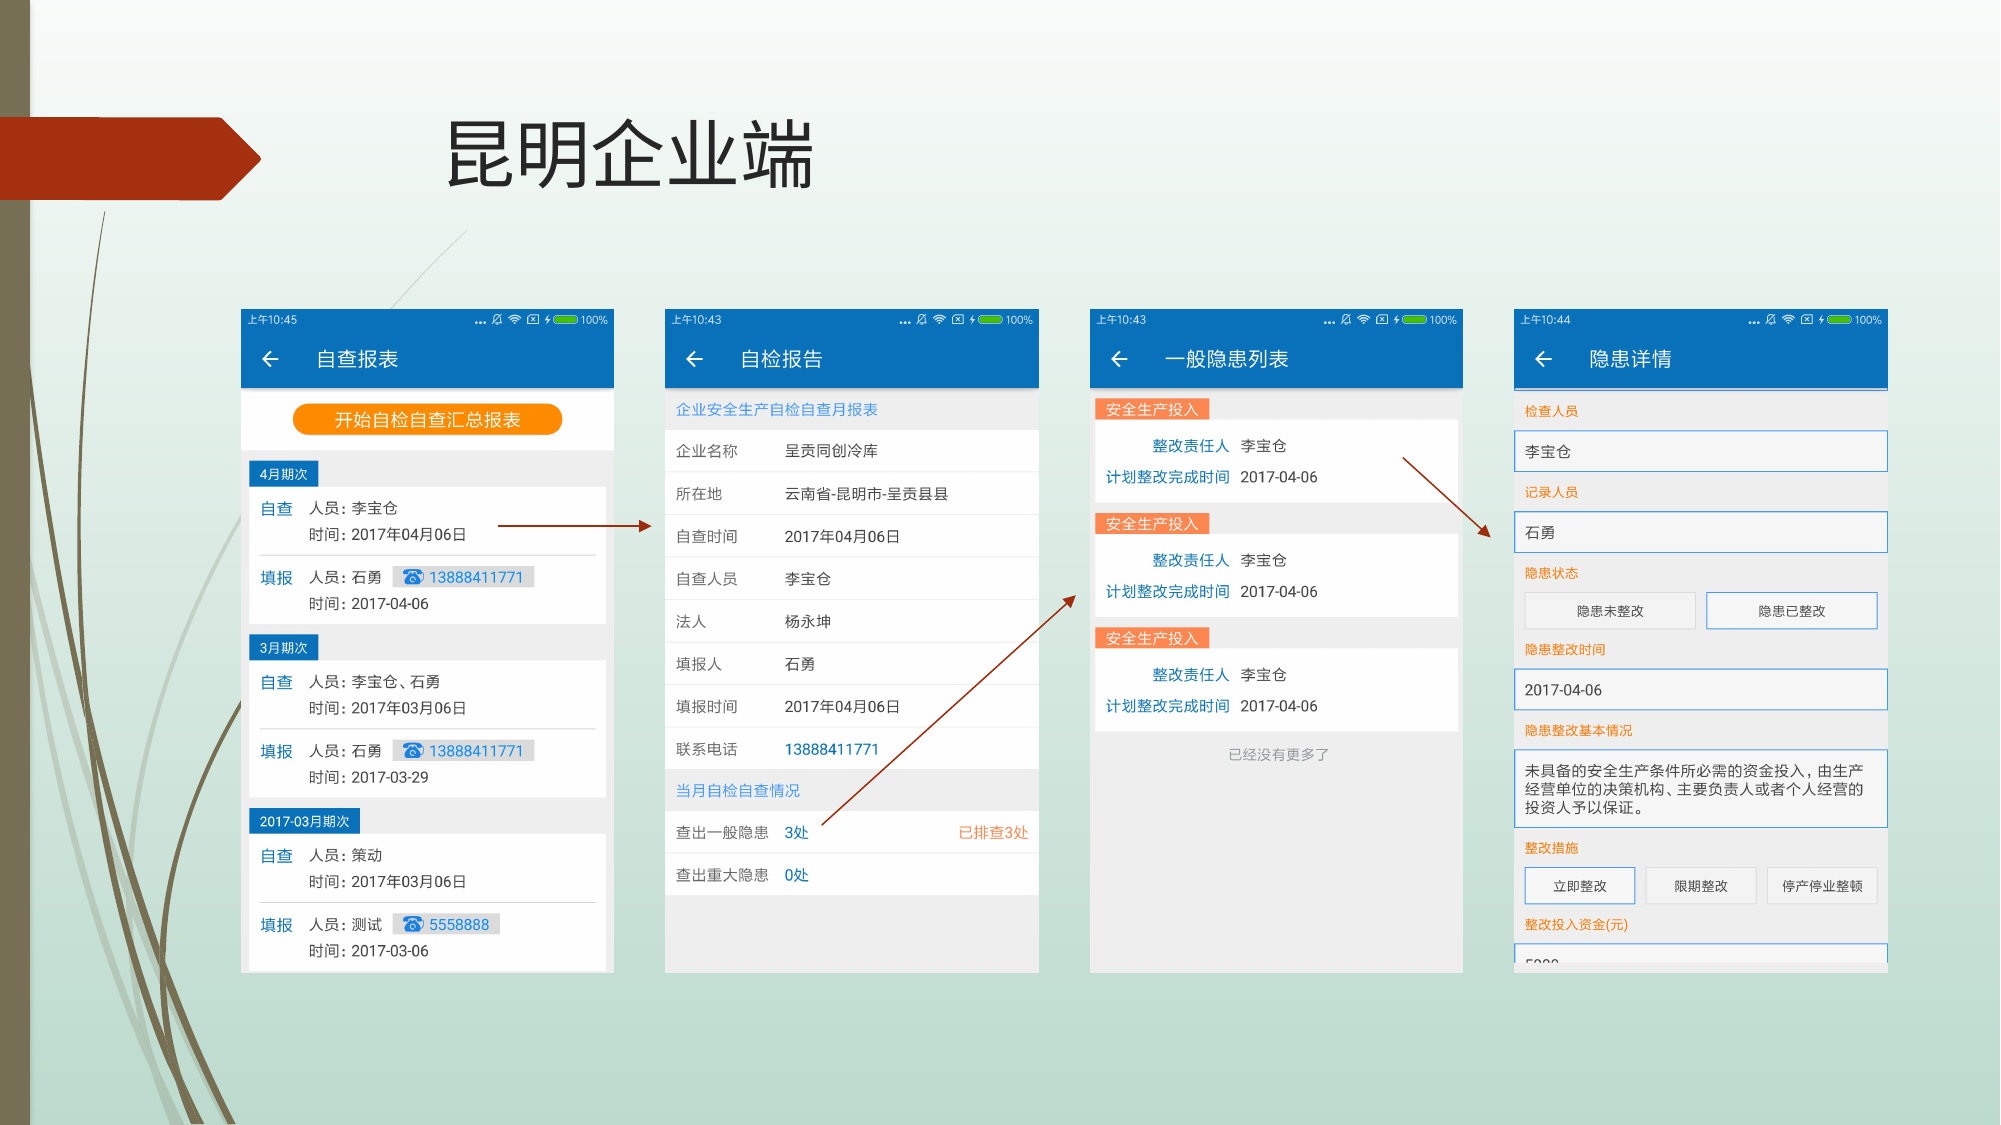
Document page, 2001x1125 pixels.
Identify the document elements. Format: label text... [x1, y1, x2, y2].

picture [1089, 309, 1463, 973]
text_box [821, 595, 1076, 826]
picture [240, 309, 615, 973]
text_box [1402, 457, 1491, 538]
picture [665, 309, 1039, 973]
picture [1514, 309, 1888, 973]
title 昆明企业端 [425, 99, 1888, 310]
